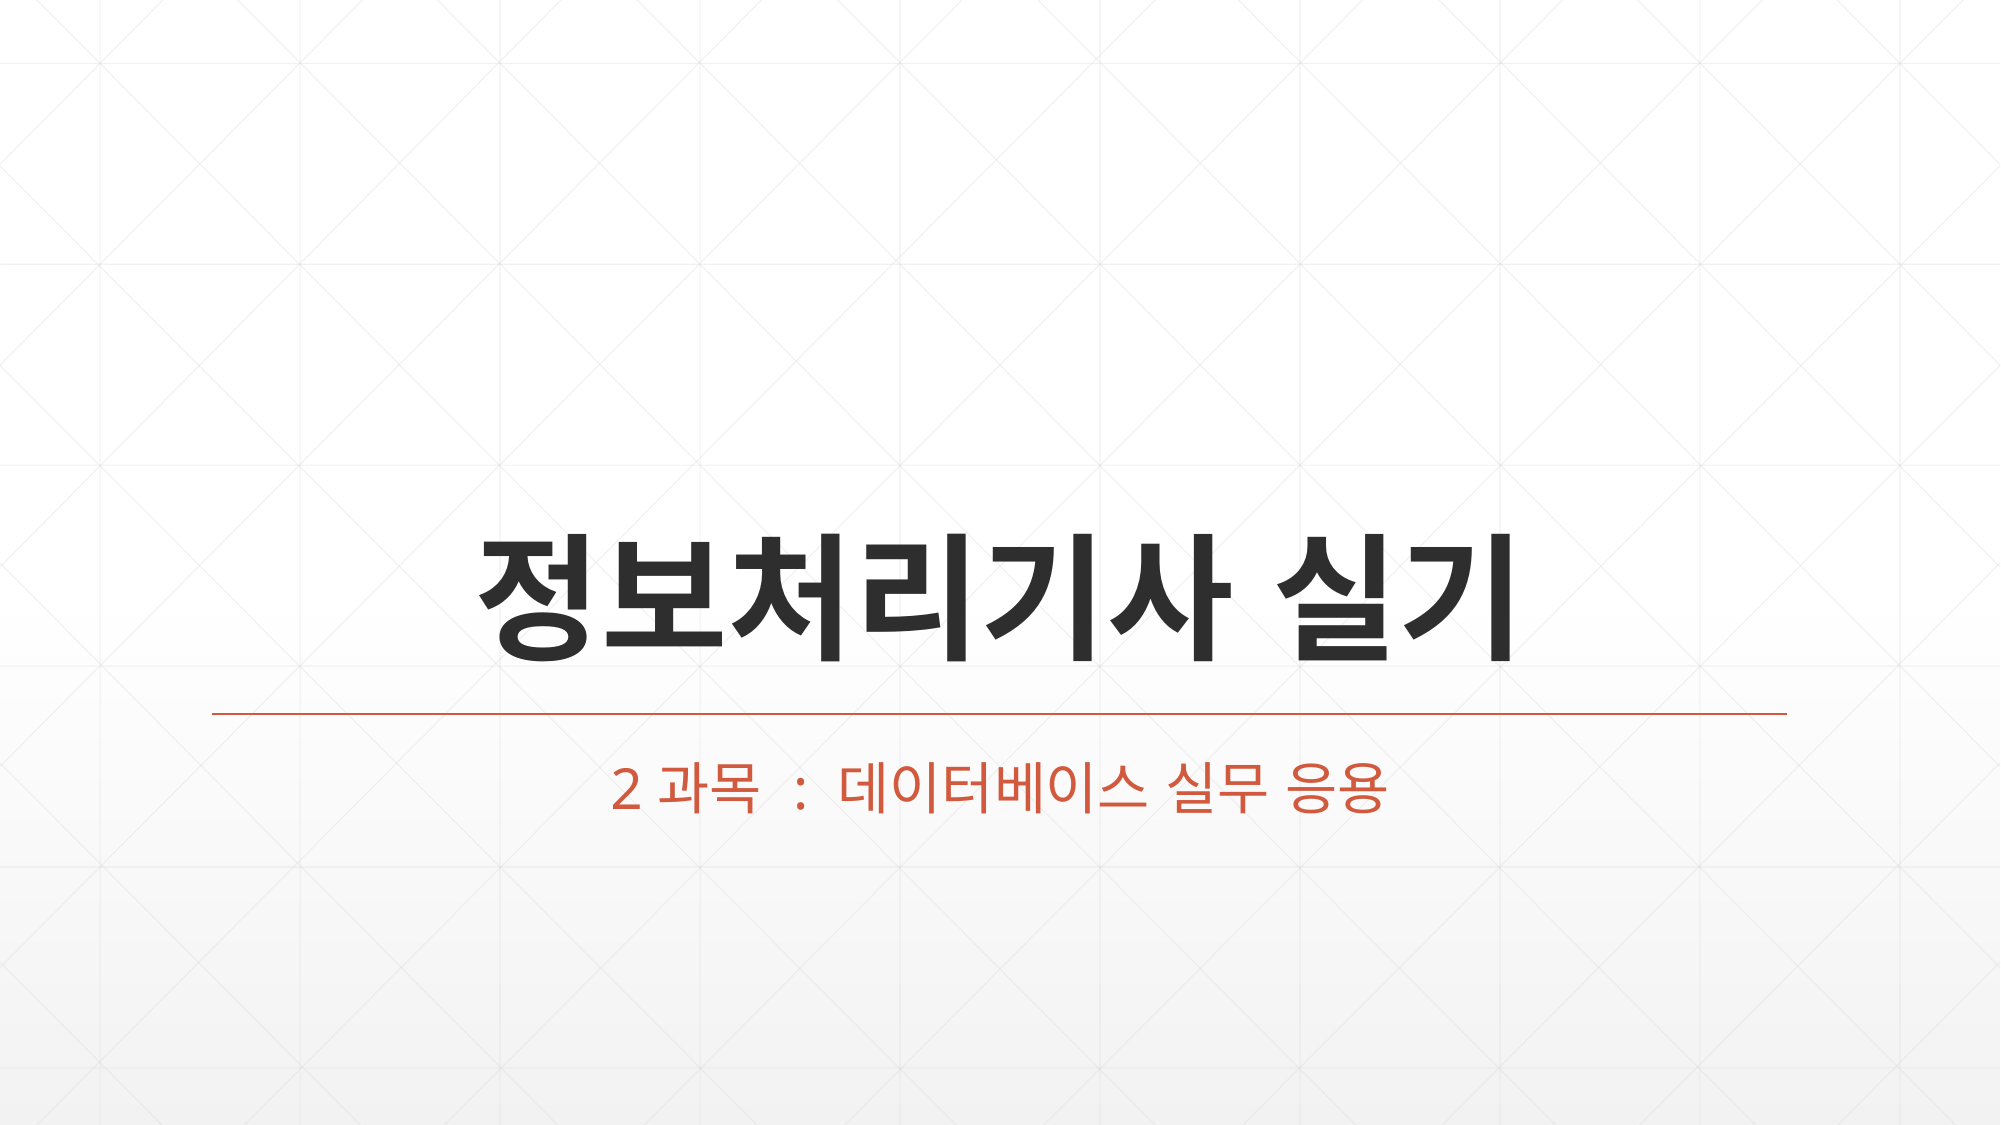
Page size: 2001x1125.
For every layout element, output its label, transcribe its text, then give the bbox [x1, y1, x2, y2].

subtitle 2과목 : 데이터베이스 실무 응용 [212, 742, 1788, 832]
title 정보처리기사 실기 [212, 386, 1788, 688]
